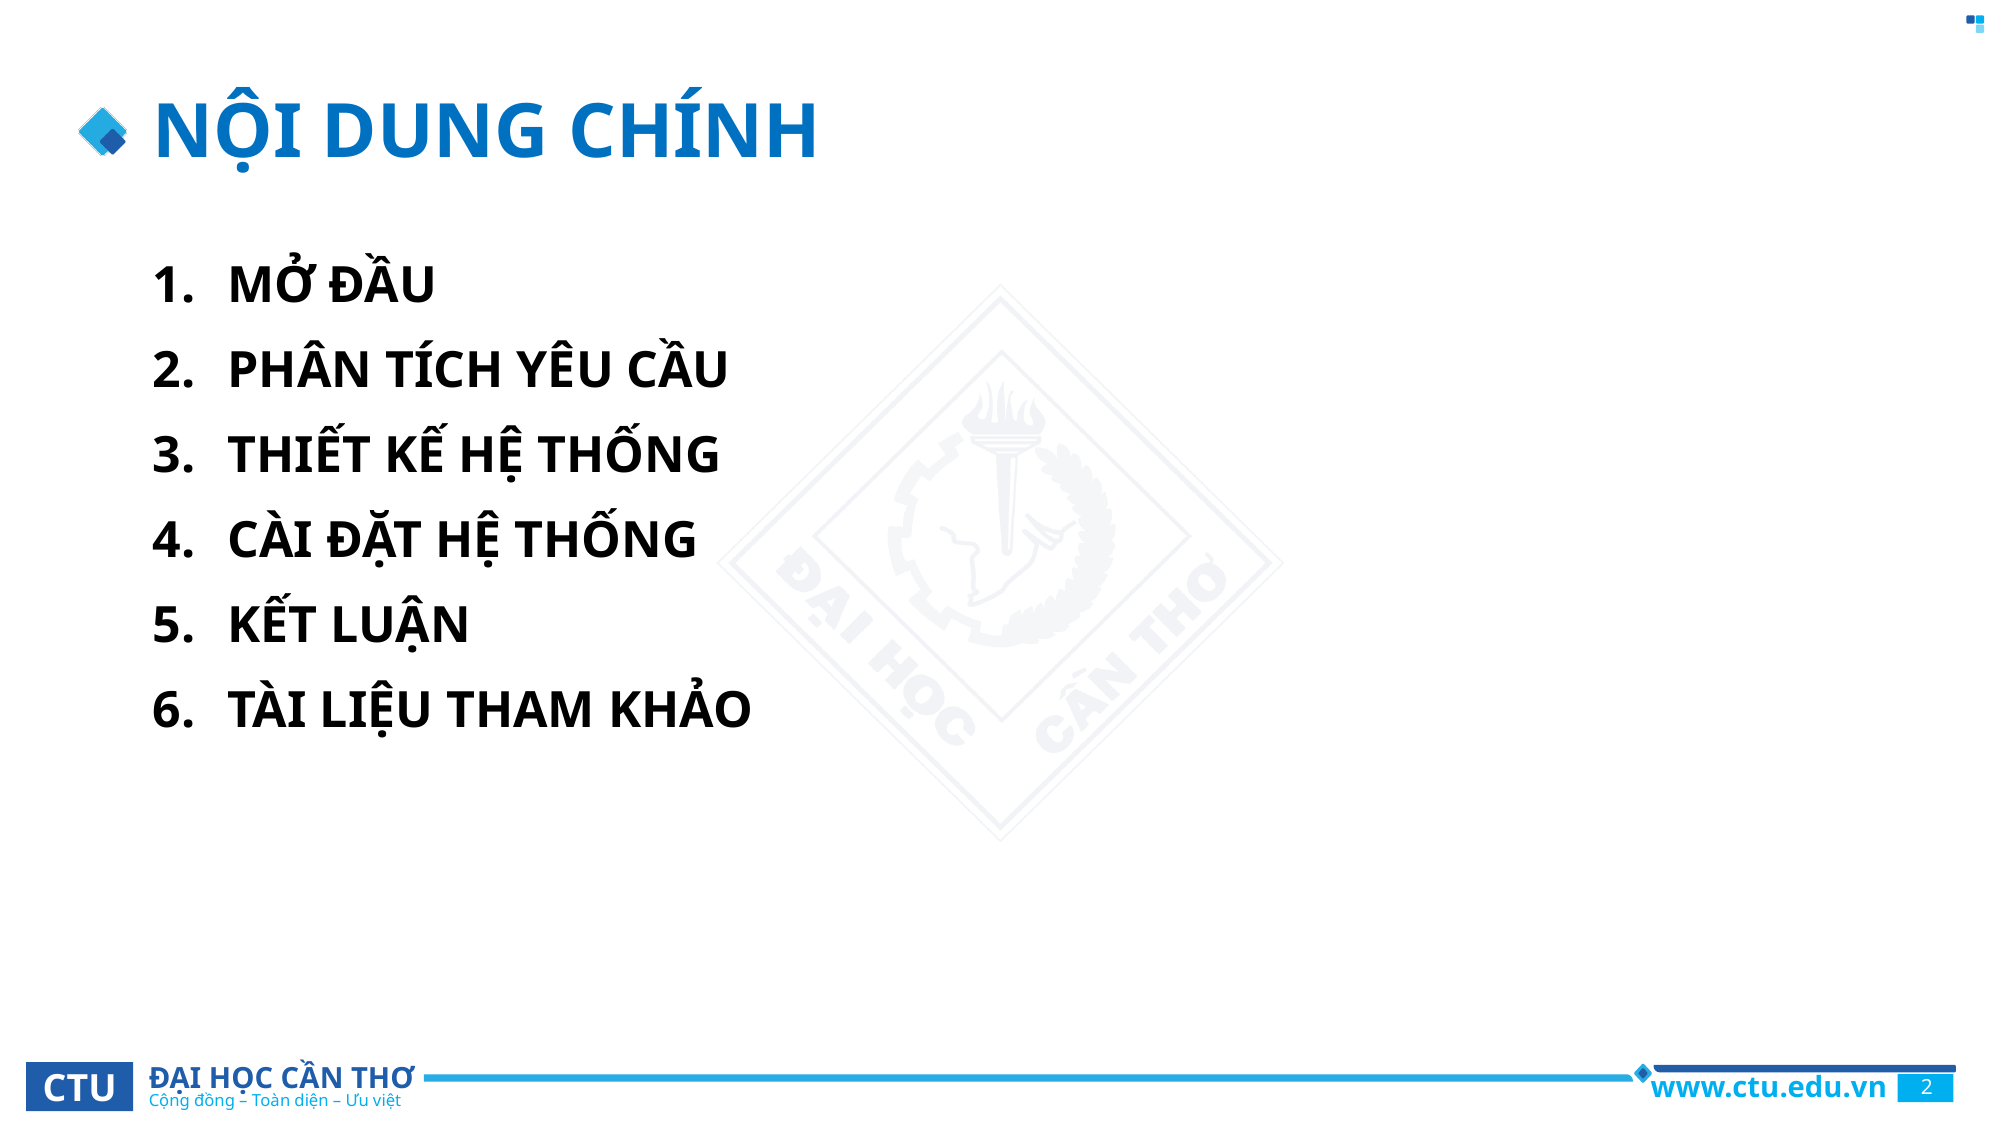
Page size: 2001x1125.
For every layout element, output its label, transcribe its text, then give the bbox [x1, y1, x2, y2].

title NỘI DUNG CHÍNH [137, 24, 1863, 243]
picture [78, 107, 127, 156]
list MỞ ĐẦU PHÂN TÍCH YÊU CẦU THIẾT KẾ HỆ THỐNG CÀI ĐẶT HỆ THỐNG KẾT LUẬN TÀI LIỆU THAM KHẢO [137, 244, 1954, 1014]
